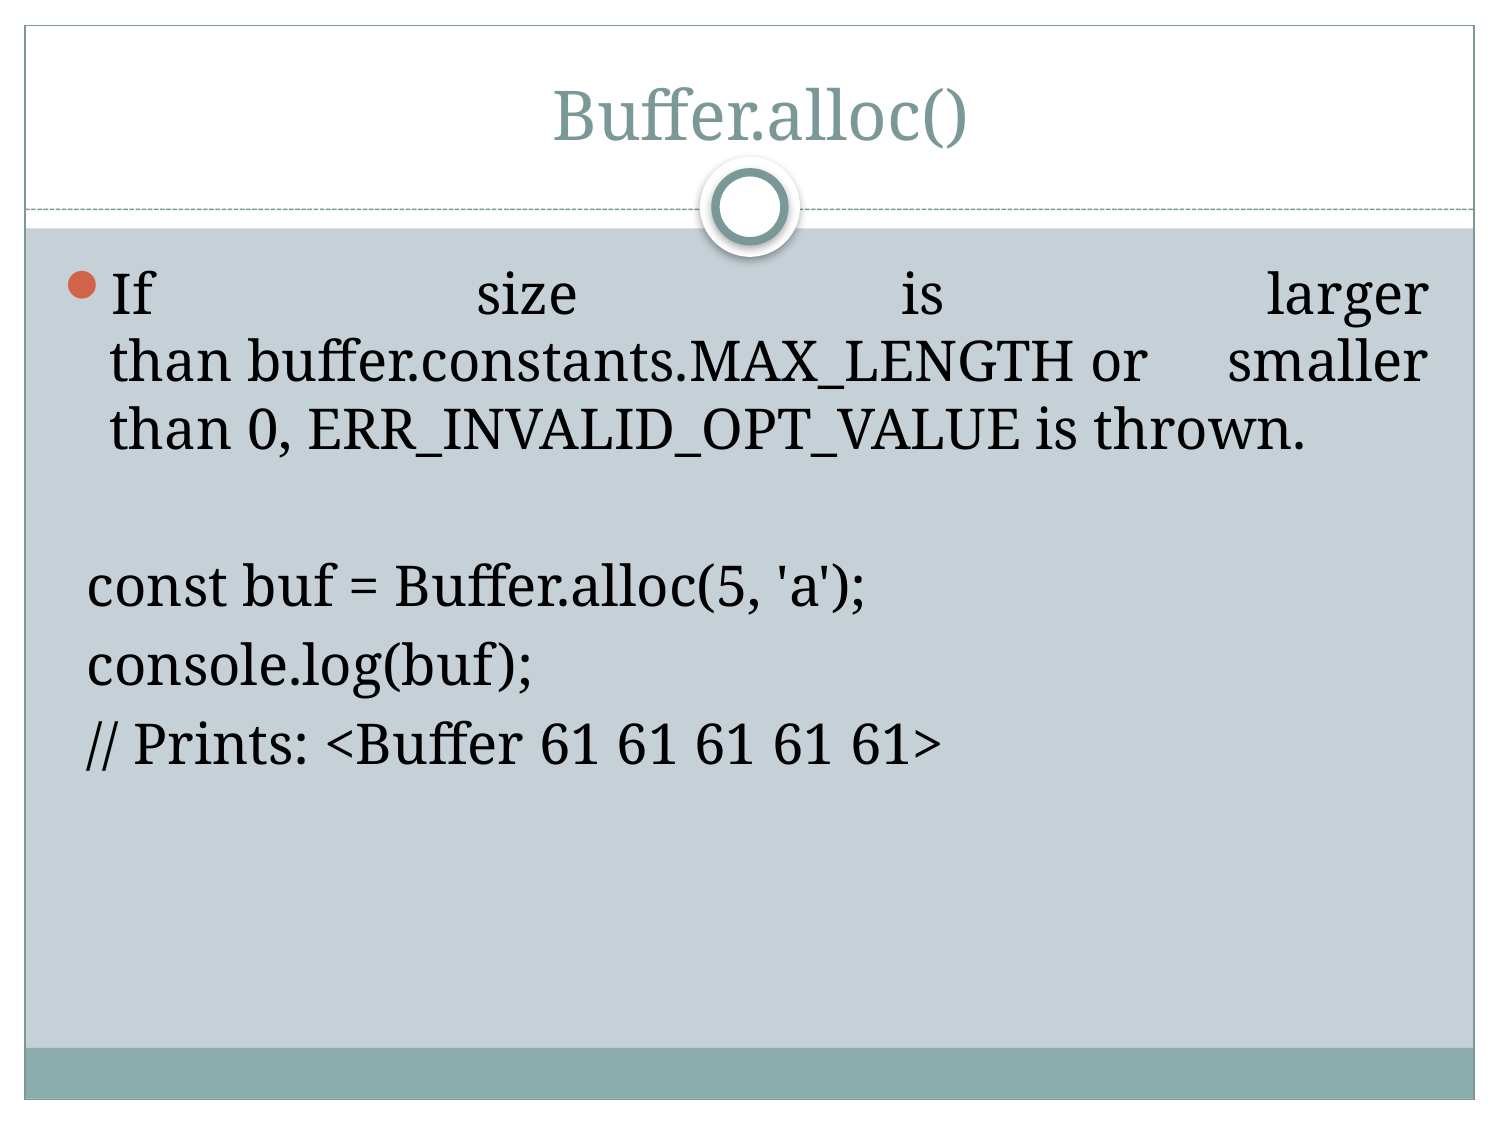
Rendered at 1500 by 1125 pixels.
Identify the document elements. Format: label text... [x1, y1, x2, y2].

title Buffer.alloc() [49, 37, 1450, 162]
list If size is larger than buffer.constants.MAX_LENGTH or smaller than 0, ERR_INVALID_OPT_VALUE is thrown. const buf = Buffer.alloc(5, 'a'); console.log(buf); // Prints: <Buffer 61 61 61 61 61> [49, 250, 1445, 1001]
